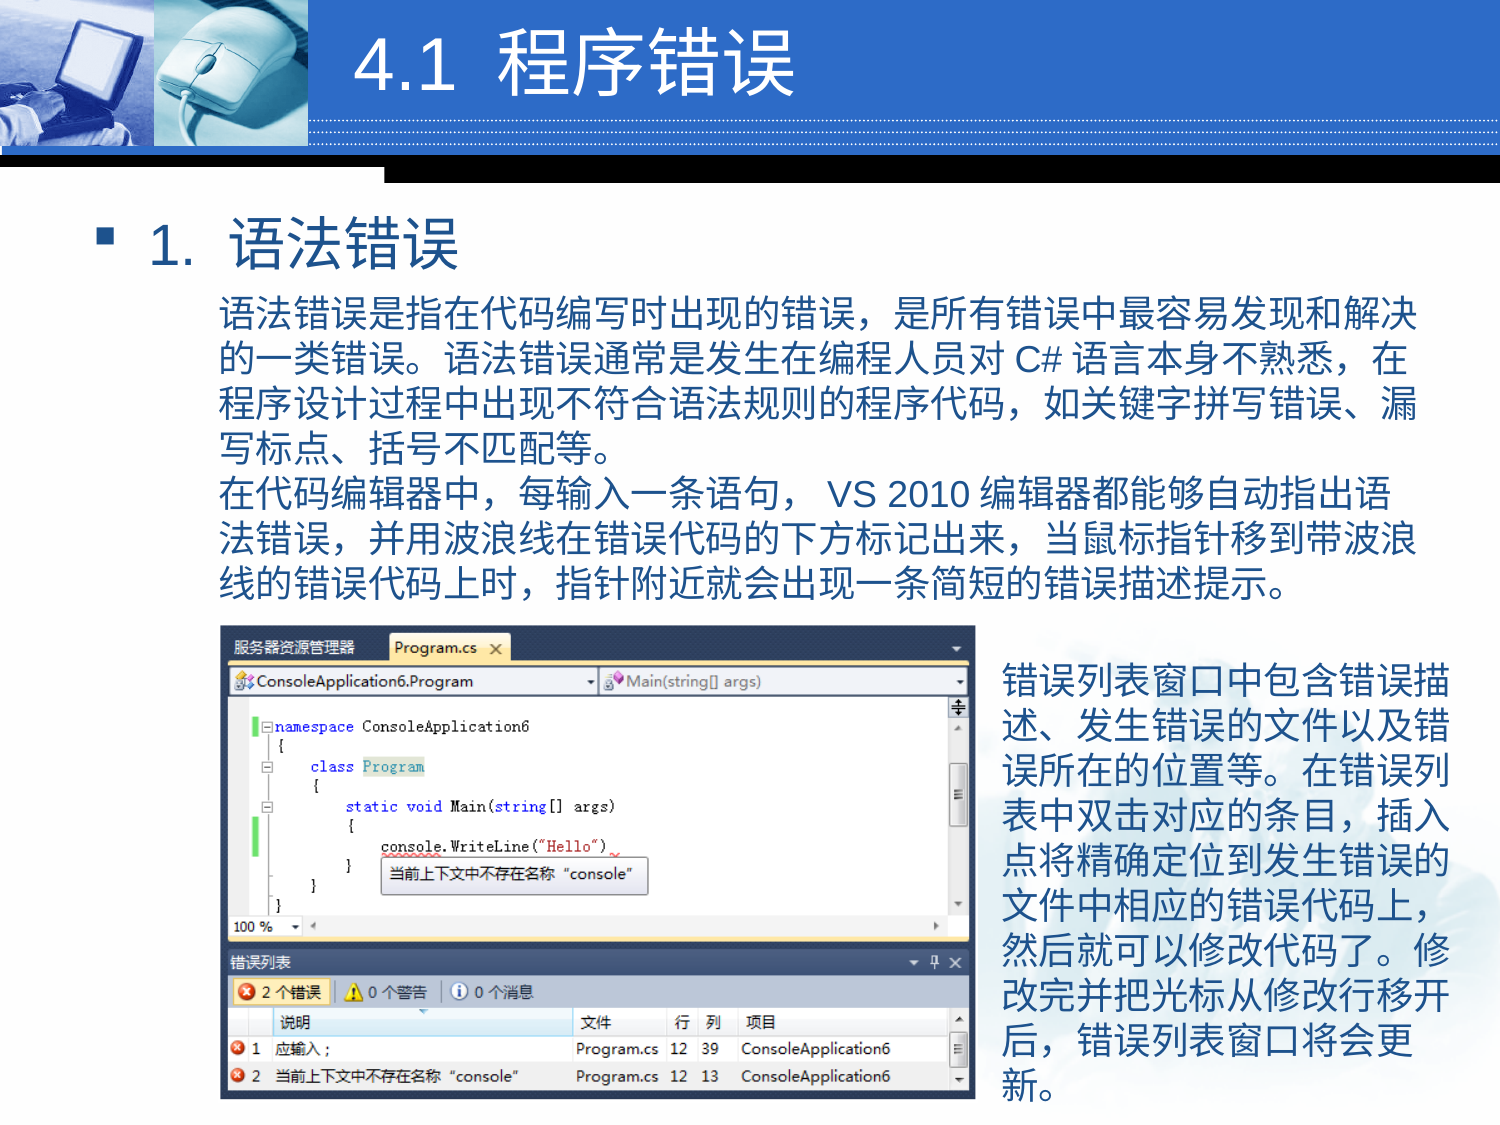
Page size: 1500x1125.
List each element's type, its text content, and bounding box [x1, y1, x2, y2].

text_box 语法错误是指在代码编写时出现的错误，是所有错误中最容易发现和解决的一类错误。语法错误通常是发生在编程人员对C#语言本身不熟悉，在程序设计过程中出现不符合语法规则的程序代码，如关键字拼写错误、漏写标点、括号不匹配等。 在代码编辑器中，每输入一条语句，VS 2010编辑器都能够自动指出语法错误，并用波浪线在错误代码的下方标记出来，当鼠标指针移到带波浪线的错误代码上时，指针附近就会出现一条简短的错误描述提示。 [203, 282, 1444, 613]
list 1. 语法错误 [76, 208, 1427, 279]
picture [0, 0, 308, 155]
title 4.1 程序错误 [338, 16, 1376, 105]
text_box 错误列表窗口中包含错误描述、发生错误的文件以及错误所在的位置等。在错误列表中双击对应的条目，插入点将精确定位到发生错误的文件中相应的错误代码上，然后就可以修改代码了。修改完并把光标从修改行移开后，错误列表窗口将会更新。 [986, 649, 1483, 1115]
picture [0, 167, 1500, 1125]
